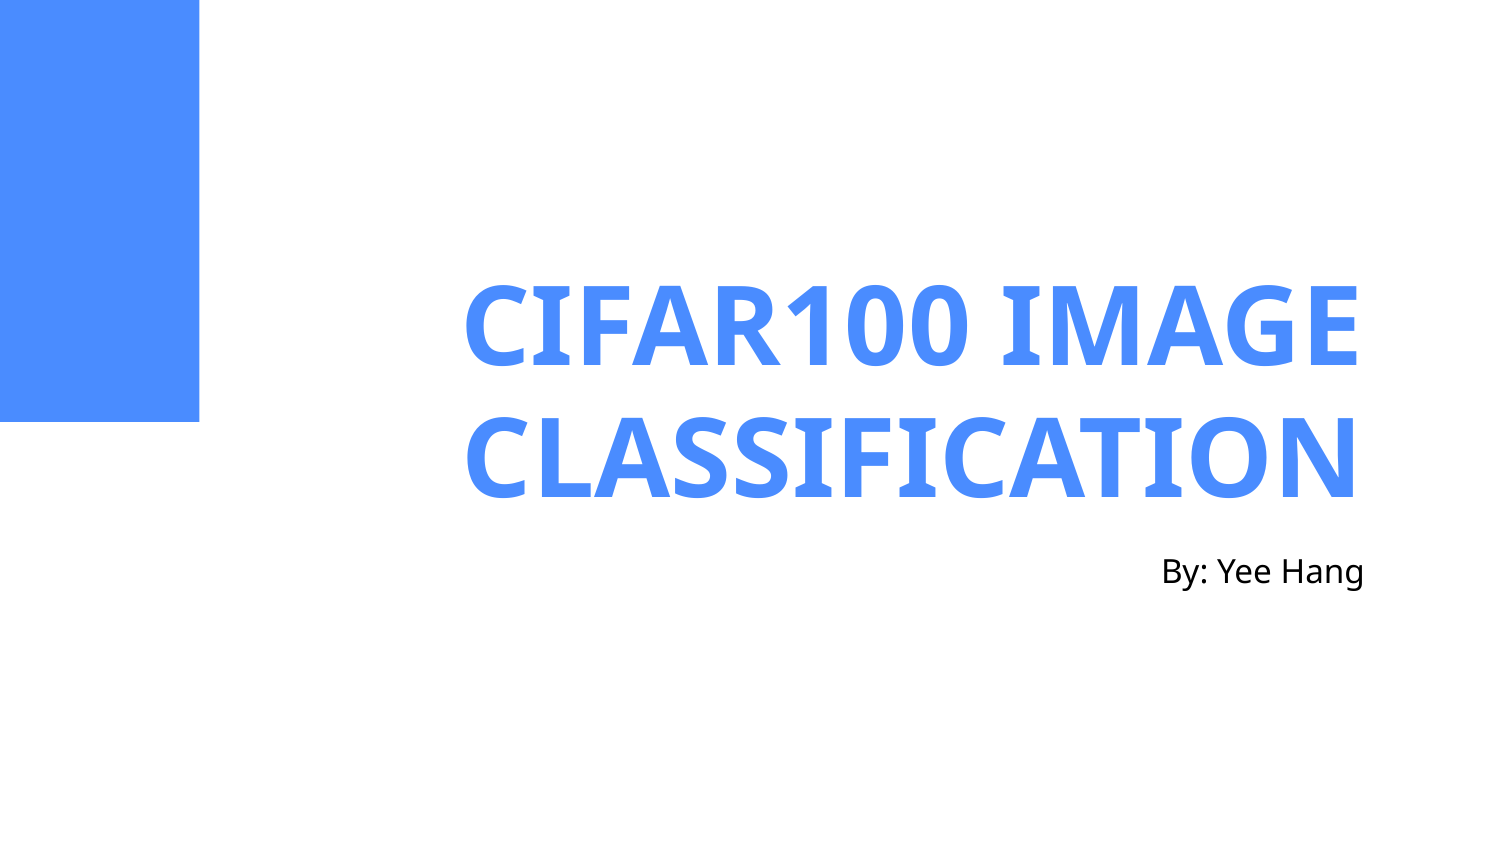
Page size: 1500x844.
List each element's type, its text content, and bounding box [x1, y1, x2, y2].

title CIFAR100 IMAGE CLASSIFICATION [130, 198, 1379, 536]
subtitle By: Yee Hang [269, 535, 1381, 627]
